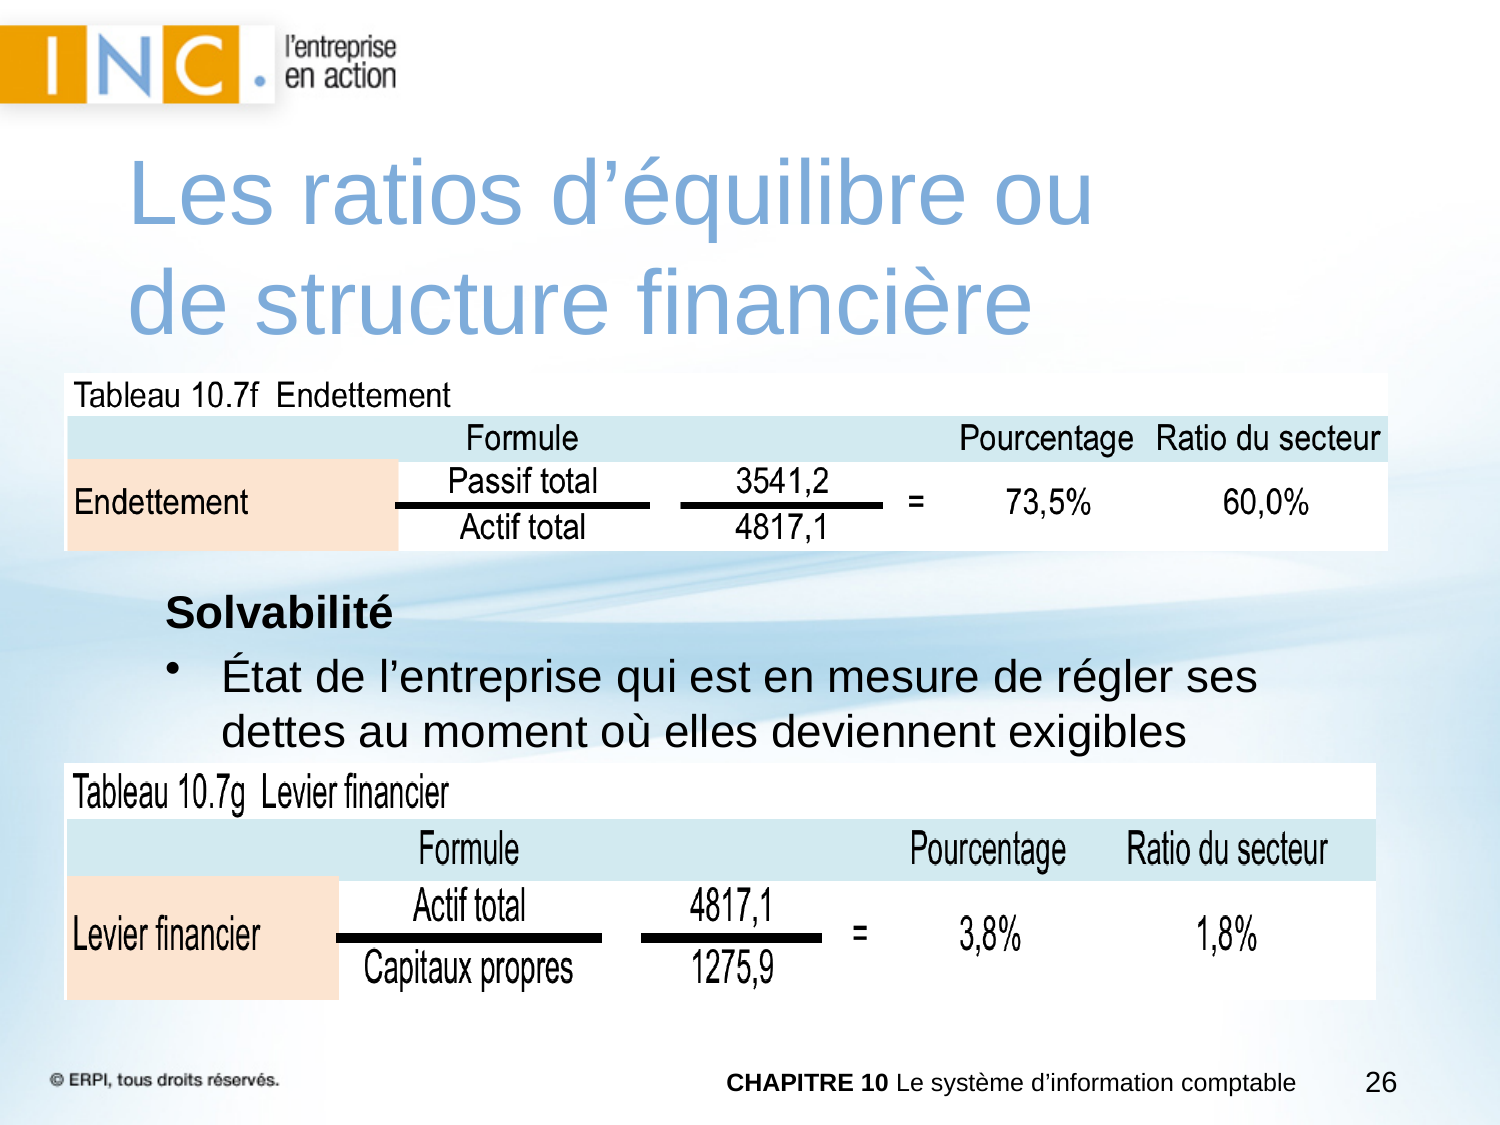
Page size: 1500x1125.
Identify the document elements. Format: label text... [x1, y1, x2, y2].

text_box 26 [1313, 1062, 1413, 1100]
text_box CHAPITRE 10 Le système d’information comptable [349, 1062, 1313, 1100]
picture [0, 0, 1500, 1125]
list Solvabilité État de l’entreprise qui est en mesure de régler ses dettes au moment où elles deviennent exigibles [149, 574, 1401, 801]
title Les ratios d’équilibre ou de structure financière [112, 124, 1459, 276]
